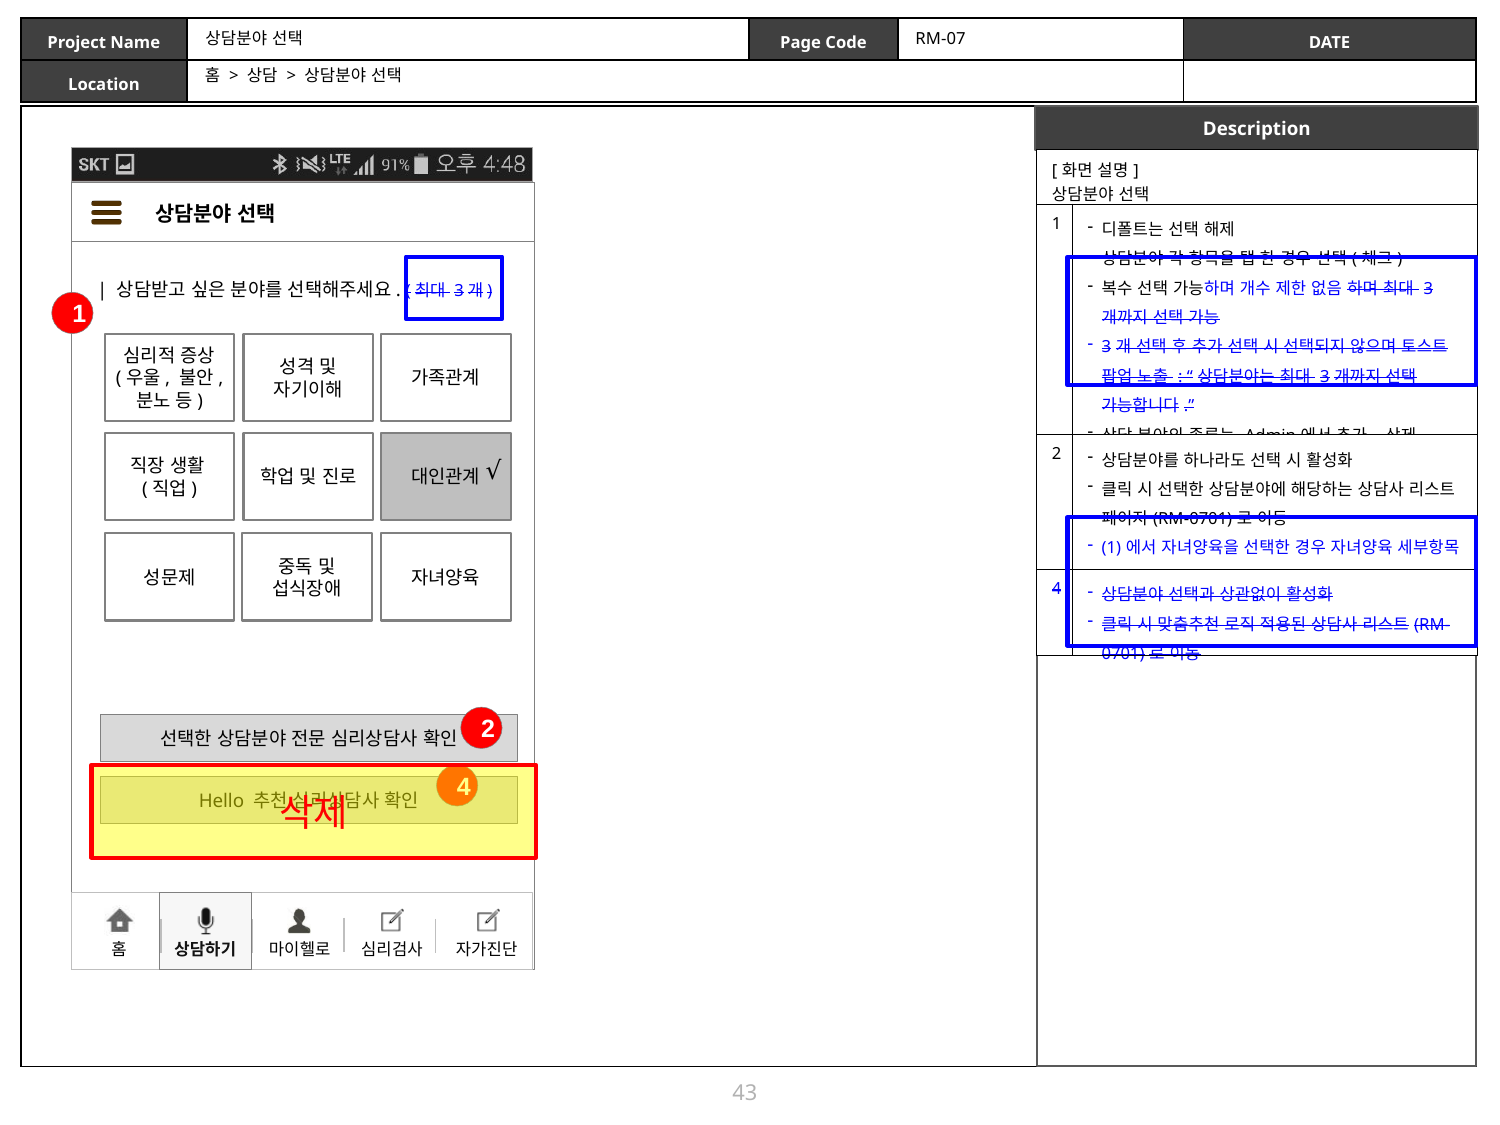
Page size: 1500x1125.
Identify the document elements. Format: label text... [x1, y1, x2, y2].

slide_number 43 [569, 1063, 920, 1124]
table_cell 디폴트는 선택 해제 상담분야 각 항목을 탭 한 경우 선택(체크) 복수 선택 가능하며 개수 제한 없음 하며 최대 3개까지 선택 가능 3개 선택 후 추가 선택 시 선택되지 않으며 토스트 팝업 노출 : “상담분야는 최대 3개까지 선택 가능합니다.” 상담 분야의 종류는 Admin에서 추가, 삭제, 수정이 가능함 (화면에 명시된 9개는 삭제 불가) [1073, 205, 1477, 255]
text_box [1065, 255, 1478, 387]
text_box 홈 > 상담 > 상담분야 선택 [190, 57, 417, 93]
table_header [화면 설명] 상담분야 선택 [1037, 150, 1477, 204]
table_cell 상담분야 선택과 상관없이 활성화 클릭 시 맞춤추천 로직 적용된 상담사 리스트(RM-0701)로 이동 [1073, 648, 1477, 655]
table_cell 4 [1037, 570, 1072, 655]
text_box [71, 892, 537, 970]
table_cell 디폴트는 선택 해제 상담분야 각 항목을 탭 한 경우 선택(체크) 복수 선택 가능하며 개수 제한 없음 하며 최대 3개까지 선택 가능 3개 선택 후 추가 선택 시 선택되지 않으며 토스트 팝업 노출 : “상담분야는 최대 3개까지 선택 가능합니다.” 상담 분야의 종류는 Admin에서 추가, 삭제, 수정이 가능함 (화면에 명시된 9개는 삭제 불가) [1073, 387, 1477, 434]
text_box 상담분야 선택 [190, 20, 319, 55]
table_cell 상담분야를 하나라도 선택 시 활성화 클릭 시 선택한 상담분야에 해당하는 상담사 리스트 페이지(RM-0701)로 이동 (1)에서 자녀양육을 선택한 경우 자녀양육 세부항목 선택 화면으로 이동 [1073, 435, 1477, 515]
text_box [70, 147, 533, 891]
text_box 1 [49, 291, 65, 335]
text_box [1065, 515, 1478, 648]
picture [57, 167, 154, 257]
table_cell 1 [1037, 205, 1072, 434]
text_box RM-07 [900, 20, 981, 55]
table_cell 2 [1037, 435, 1072, 569]
